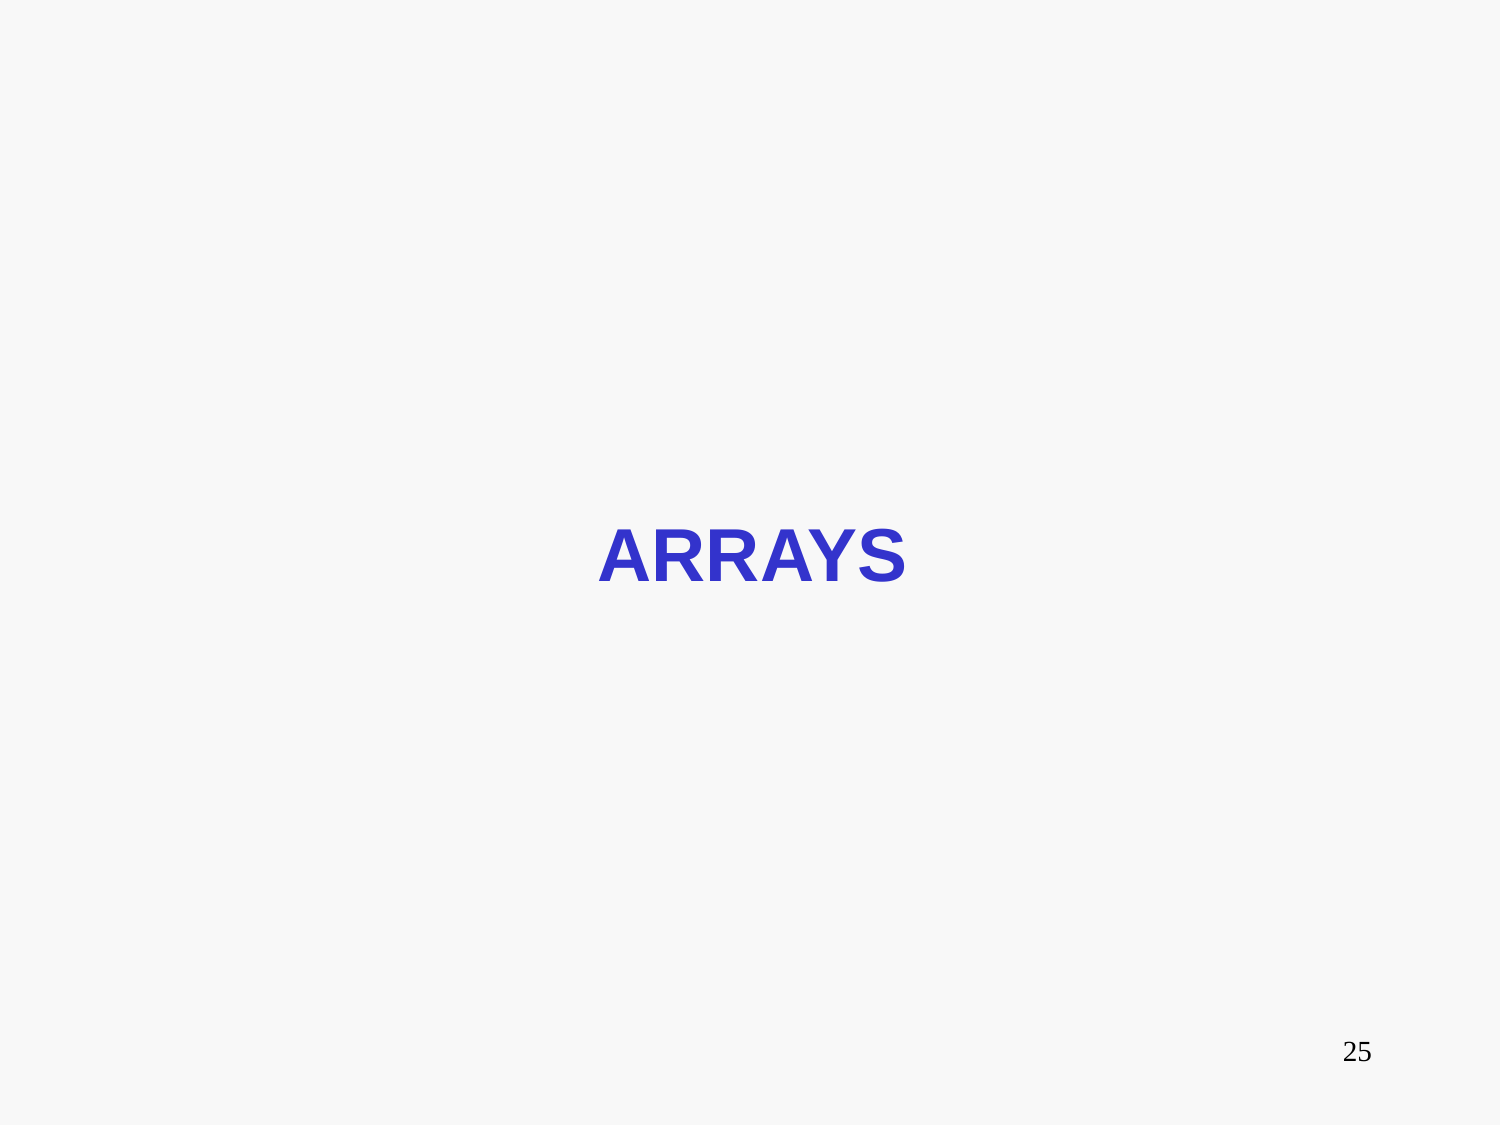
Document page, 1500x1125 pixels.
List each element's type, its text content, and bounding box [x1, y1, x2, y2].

slide_number 25 [1074, 1024, 1388, 1101]
title ARRAYS [114, 478, 1391, 625]
